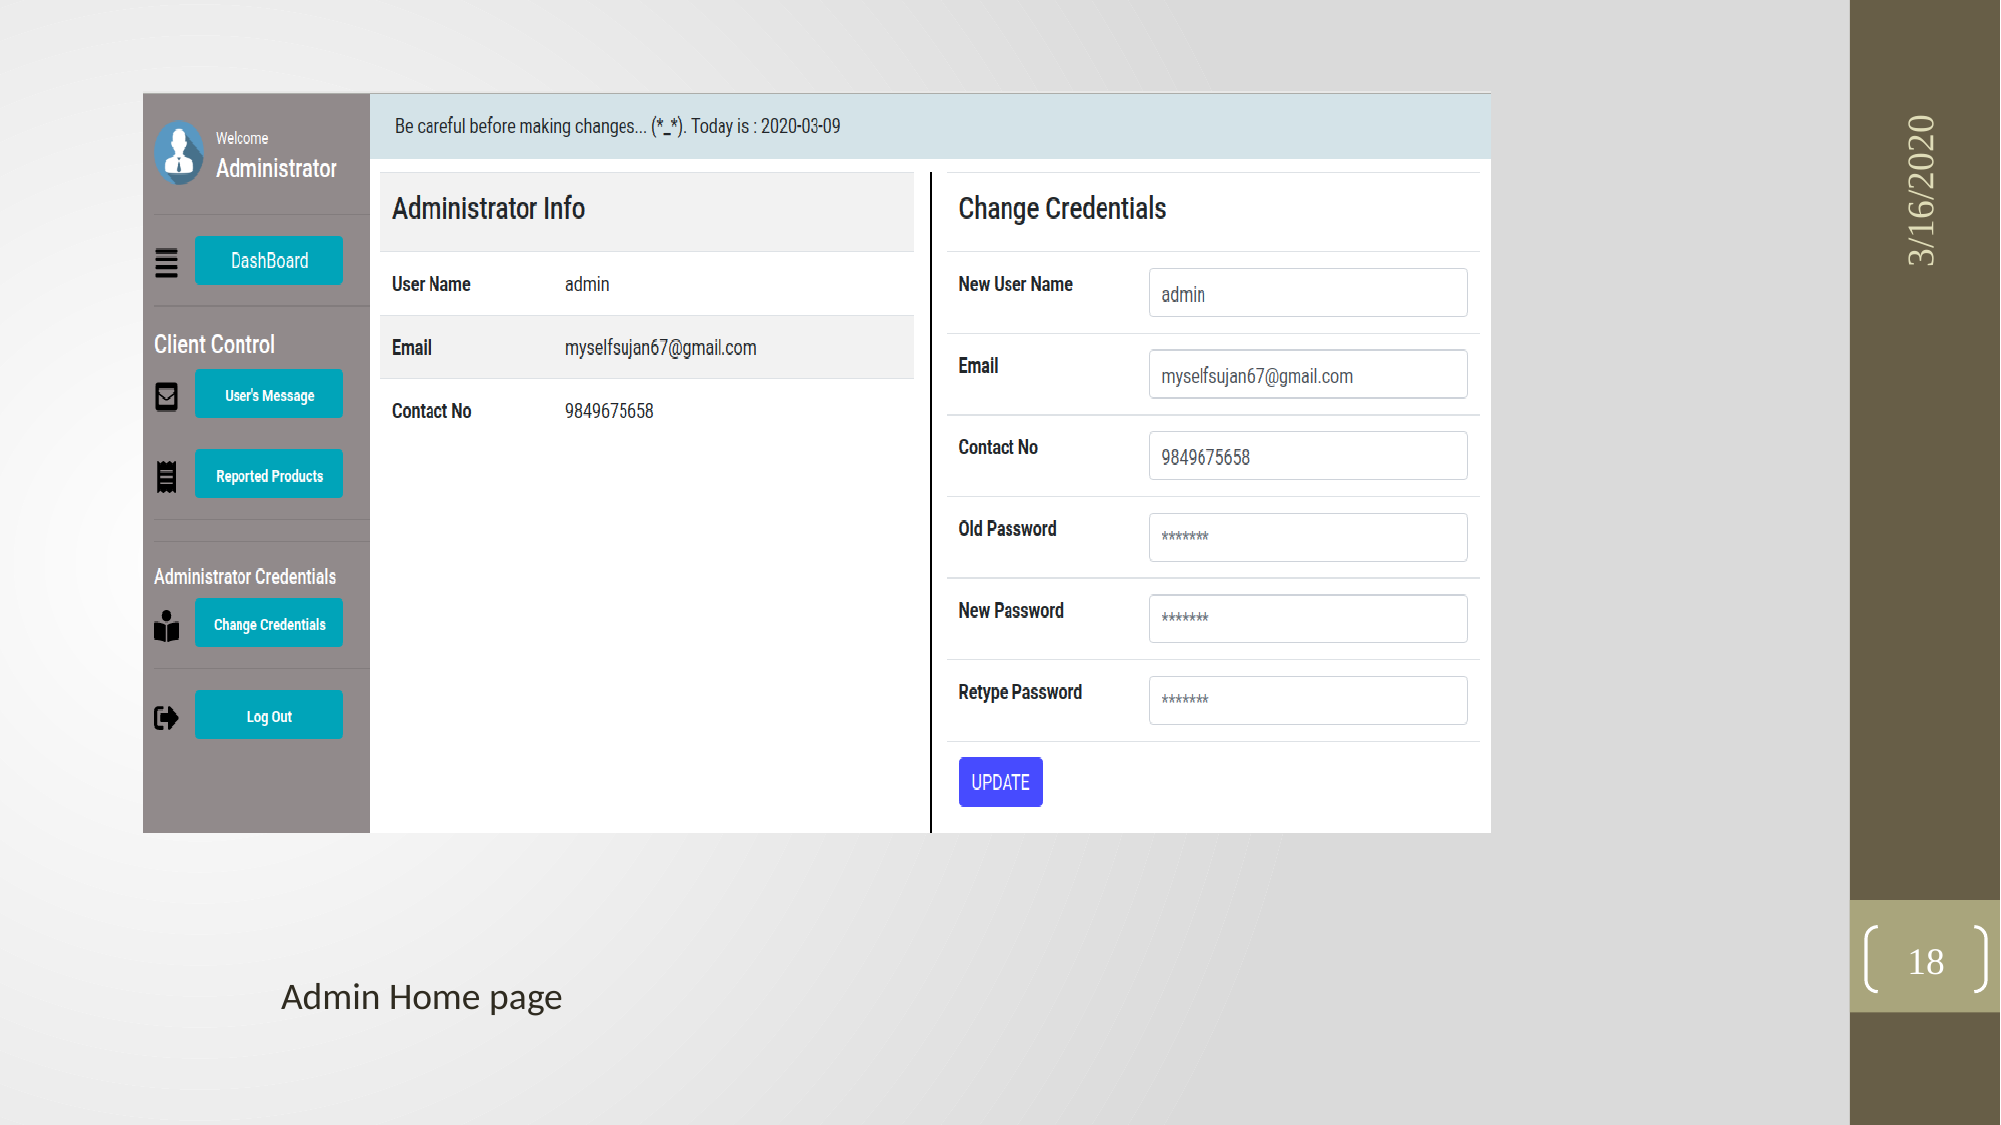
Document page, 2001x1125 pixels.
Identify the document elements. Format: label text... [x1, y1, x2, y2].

text_box Admin Home page [266, 964, 1111, 1025]
slide_number 18 [1864, 925, 1988, 994]
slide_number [1878, 100, 1959, 501]
picture [142, 91, 1492, 834]
